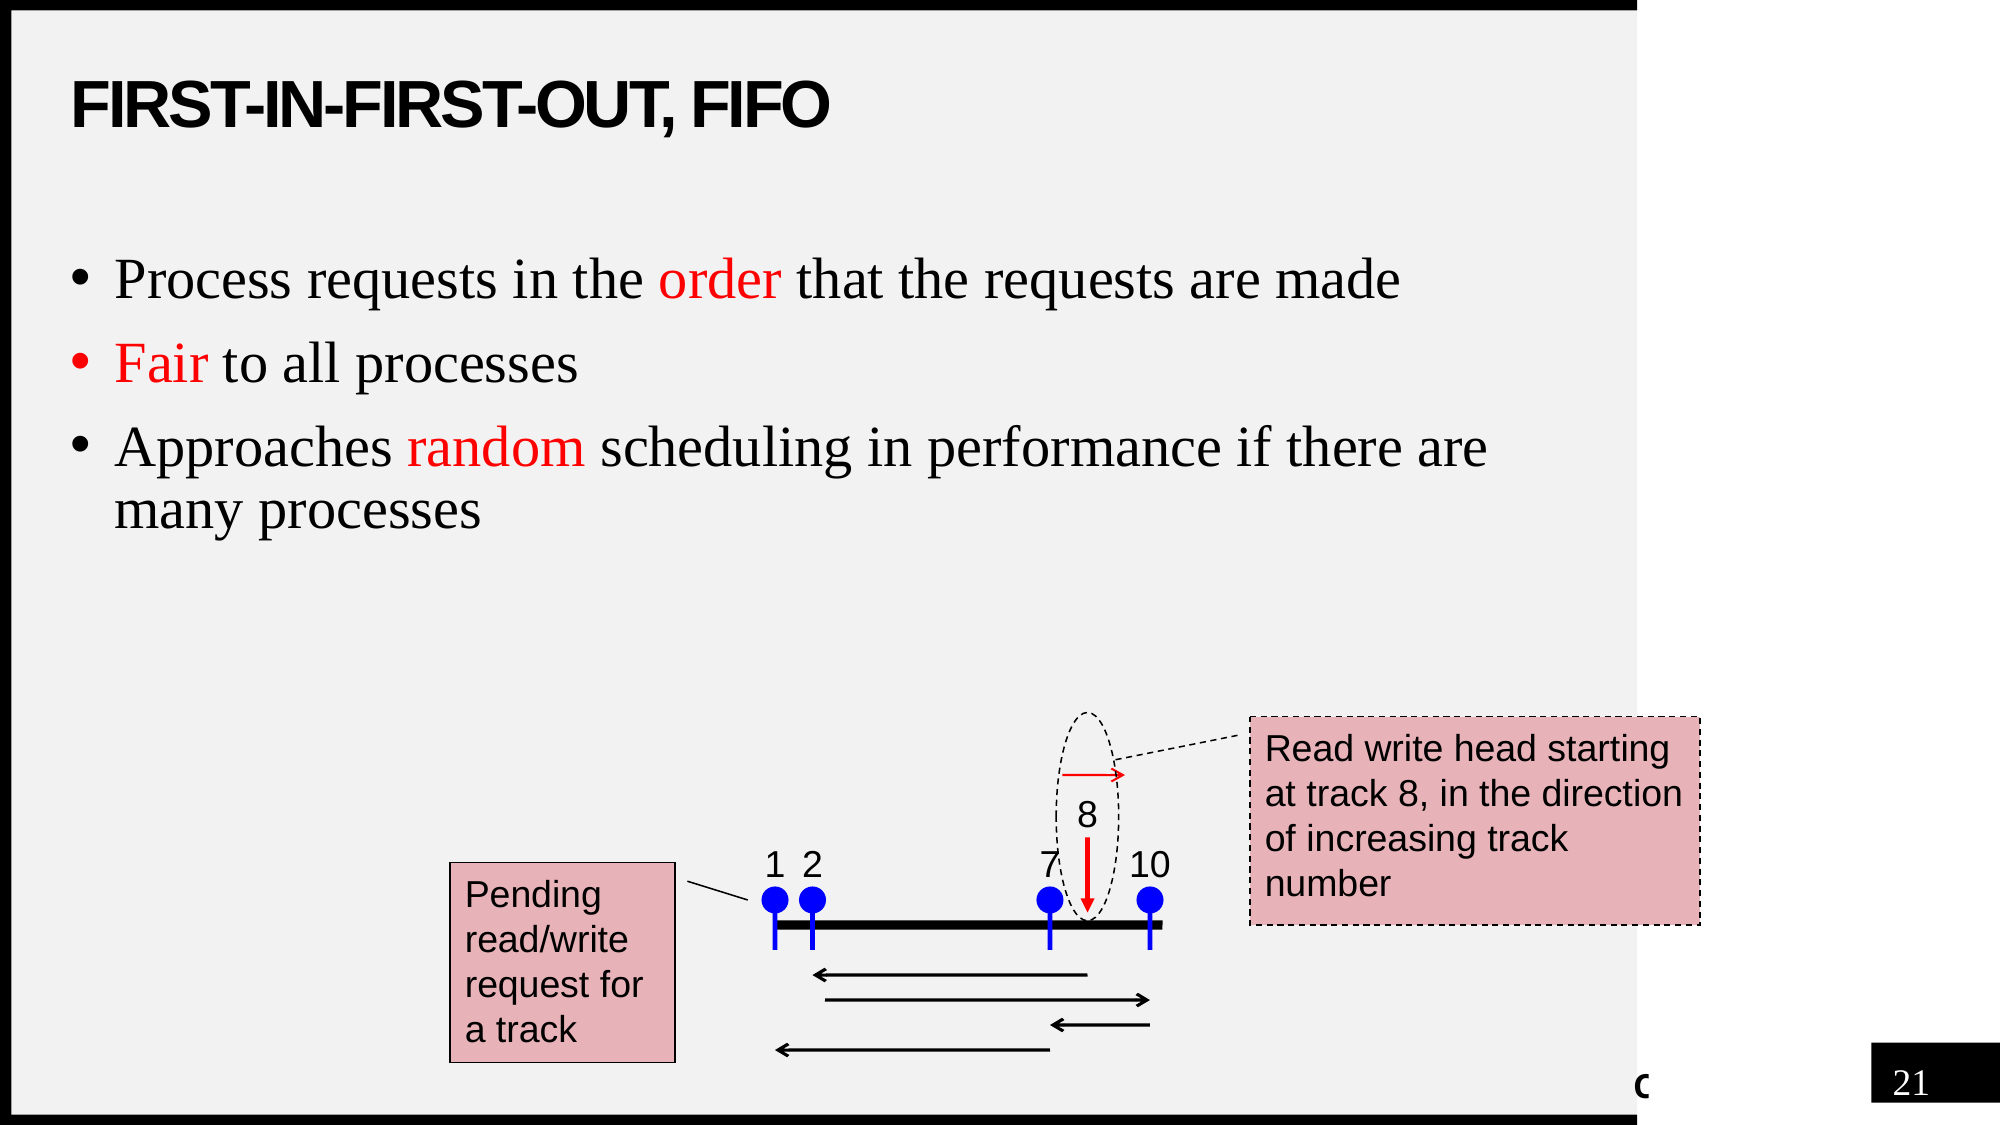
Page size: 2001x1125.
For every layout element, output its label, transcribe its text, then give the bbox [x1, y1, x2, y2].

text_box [762, 887, 788, 950]
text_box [1137, 925, 1163, 950]
text_box Pending read/write request for a track [449, 862, 675, 1063]
text_box 21 [1877, 1050, 1969, 1097]
text_box [824, 992, 1150, 1008]
text_box [774, 1042, 1051, 1058]
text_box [799, 887, 825, 950]
text_box 7 [1025, 837, 1056, 888]
text_box [812, 967, 1088, 983]
text_box 2 [787, 837, 838, 888]
title First-in-first-out, FIFO [70, 70, 1580, 142]
text_box [1050, 1017, 1150, 1033]
list Process requests in the order that the requests are made Fair to all processes Approaches random scheduling in performance if there are many processes [70, 248, 1580, 1016]
text_box 1 [750, 837, 787, 888]
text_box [1037, 887, 1063, 950]
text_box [1056, 712, 1700, 925]
